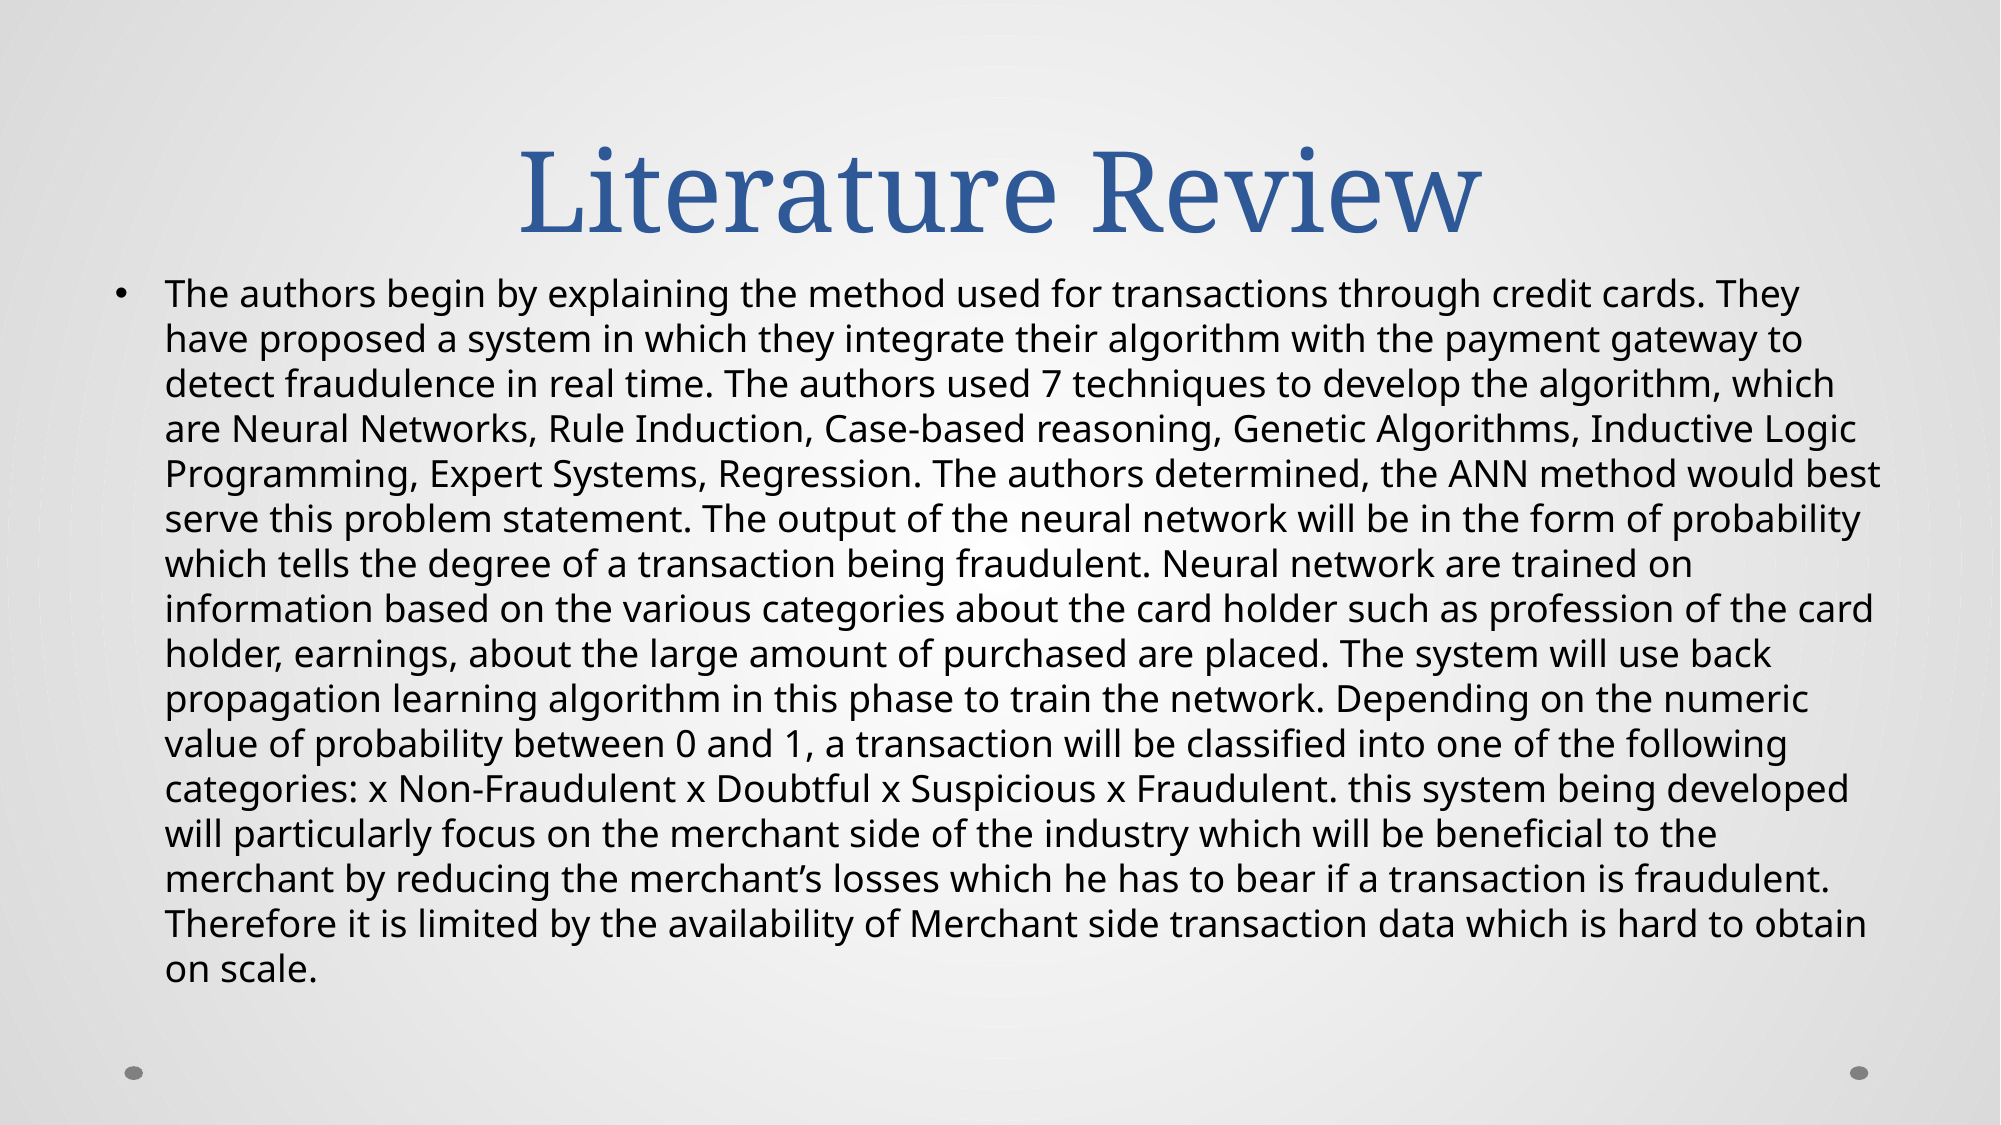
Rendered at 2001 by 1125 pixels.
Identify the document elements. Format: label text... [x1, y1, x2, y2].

list The authors begin by explaining the method used for transactions through credit cards. They have proposed a system in which they integrate their algorithm with the payment gateway to detect fraudulence in real time. The authors used 7 techniques to develop the algorithm, which are Neural Networks, Rule Induction, Case-based reasoning, Genetic Algorithms, Inductive Logic Programming, Expert Systems, Regression. The authors determined, the ANN method would best serve this problem statement. The output of the neural network will be in the form of probability which tells the degree of a transaction being fraudulent. Neural network are trained on information based on the various categories about the card holder such as profession of the card holder, earnings, about the large amount of purchased are placed. The system will use back propagation learning algorithm in this phase to train the network. Depending on the numeric value of probability between 0 and 1, a transaction will be classified into one of the following categories: x Non-Fraudulent x Doubtful x Suspicious x Fraudulent. this system being developed will particularly focus on the merchant side of the industry which will be beneficial to the merchant by reducing the merchant’s losses which he has to bear if a transaction is fraudulent. Therefore it is limited by the availability of Merchant side transaction data which is hard to obtain on scale. [99, 262, 1900, 1005]
title Literature Review [99, 0, 1900, 262]
